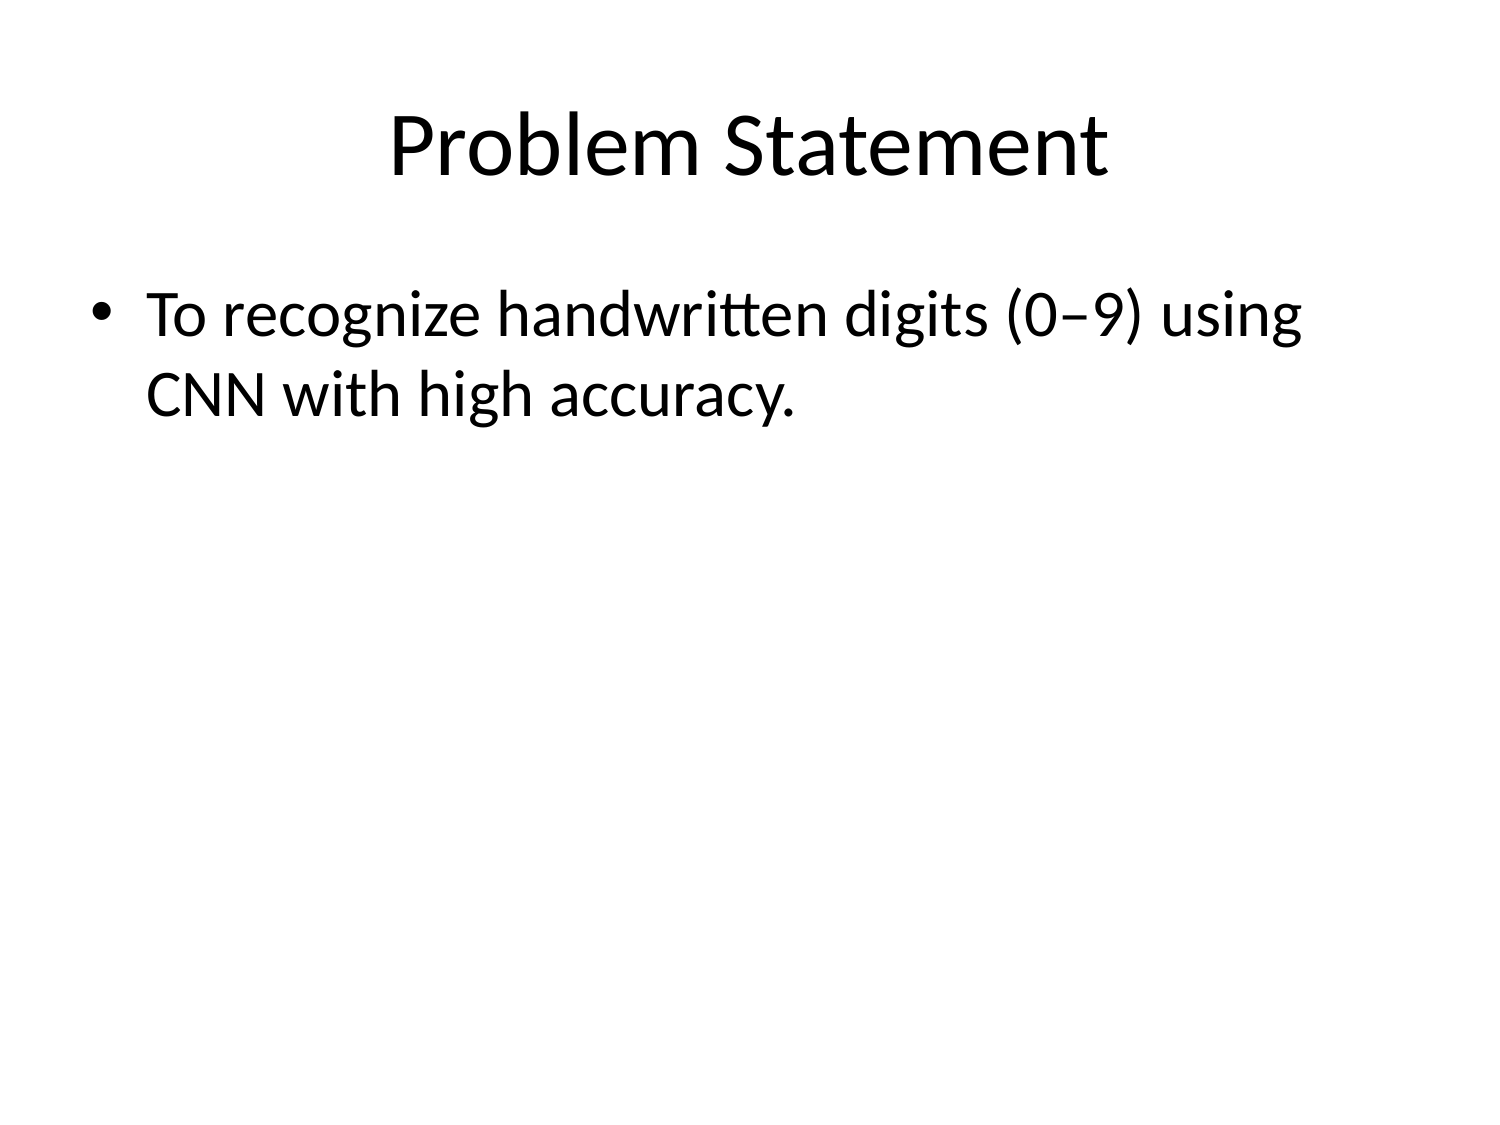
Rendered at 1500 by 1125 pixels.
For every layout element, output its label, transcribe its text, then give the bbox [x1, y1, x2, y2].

list To recognize handwritten digits (0–9) using CNN with high accuracy. [75, 262, 1425, 1005]
title Problem Statement [75, 45, 1425, 233]
